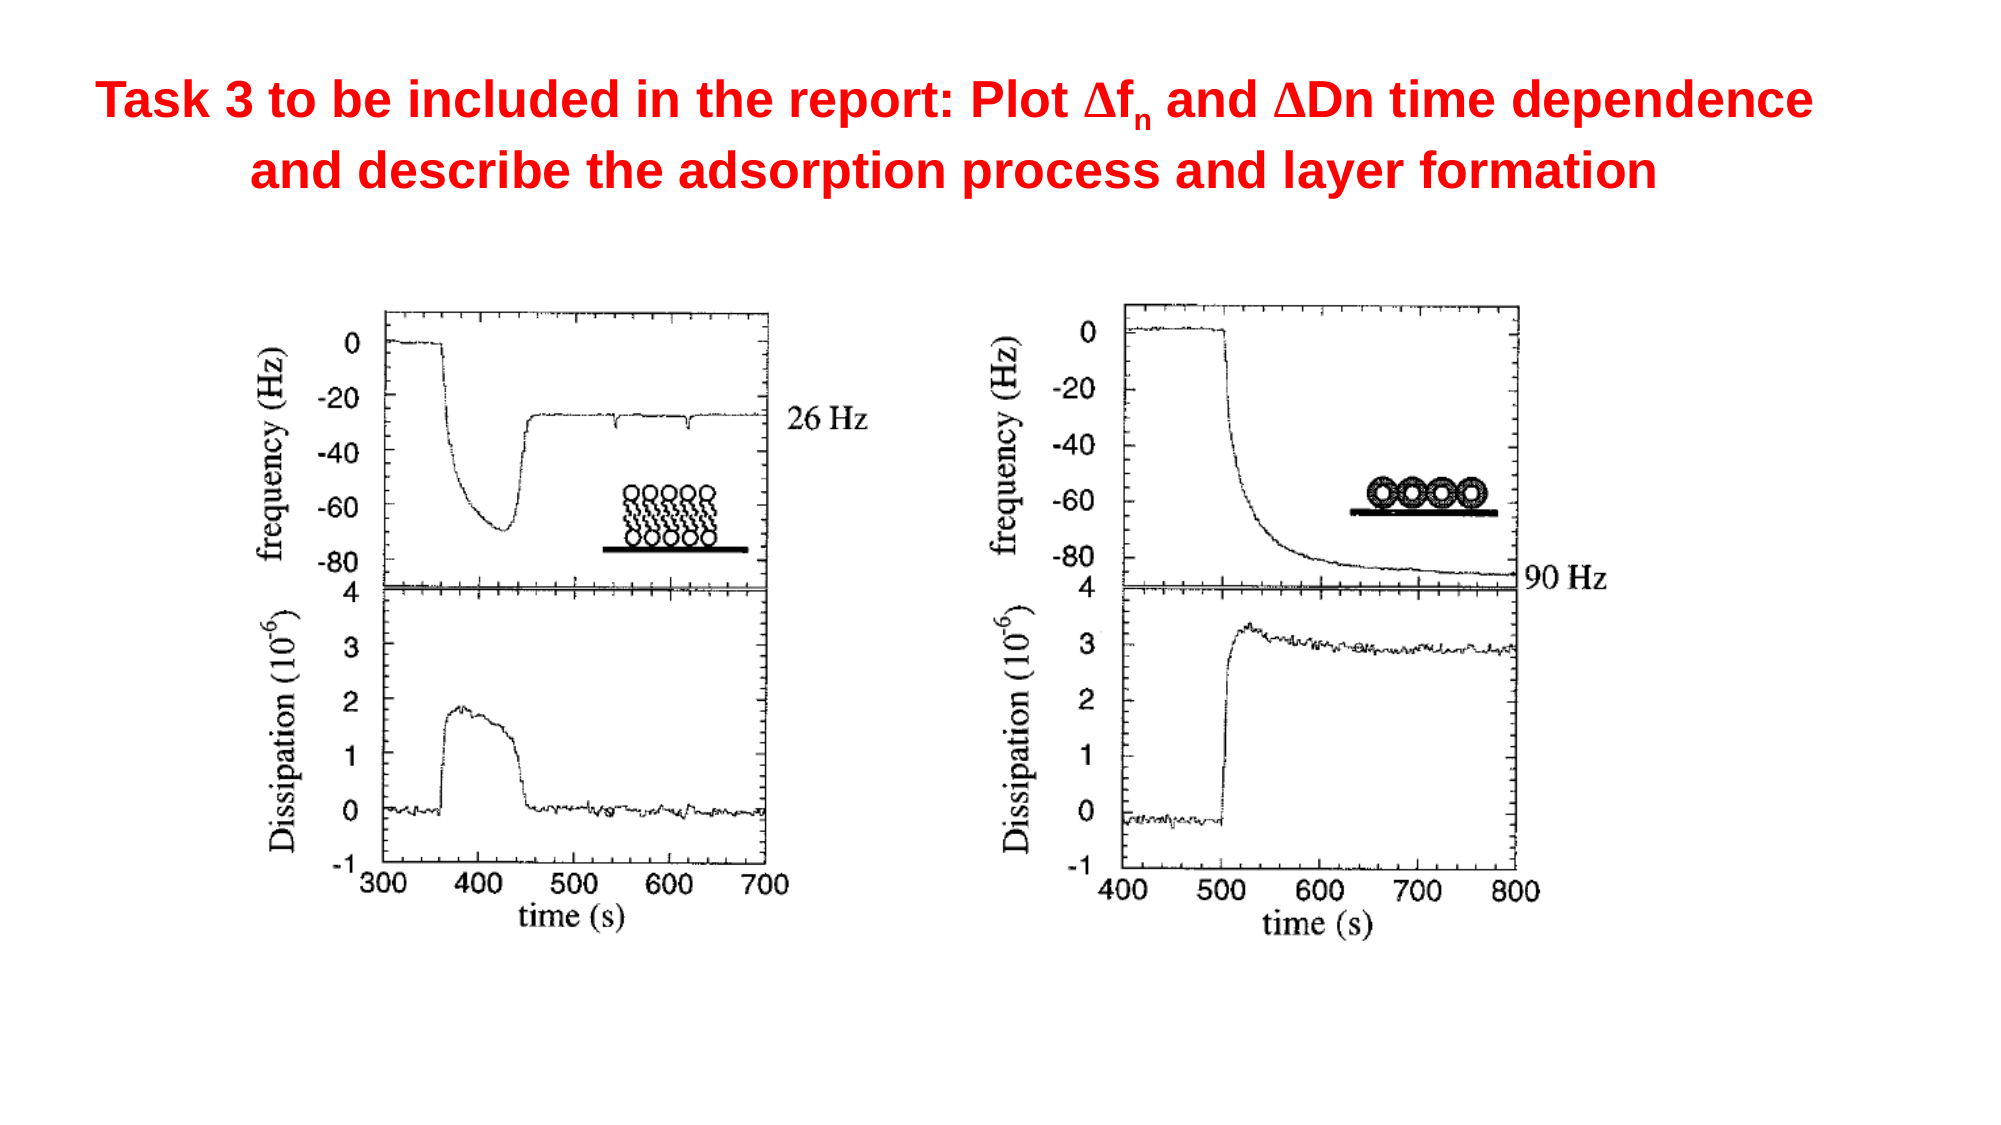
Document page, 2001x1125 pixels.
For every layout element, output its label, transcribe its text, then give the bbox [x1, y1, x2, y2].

text_box Task 3 to be included in the report: Plot Δfn and ΔDn time dependence and describe the adsorption process and layer formation [0, 58, 2000, 207]
picture [229, 251, 885, 972]
picture [964, 285, 1620, 972]
